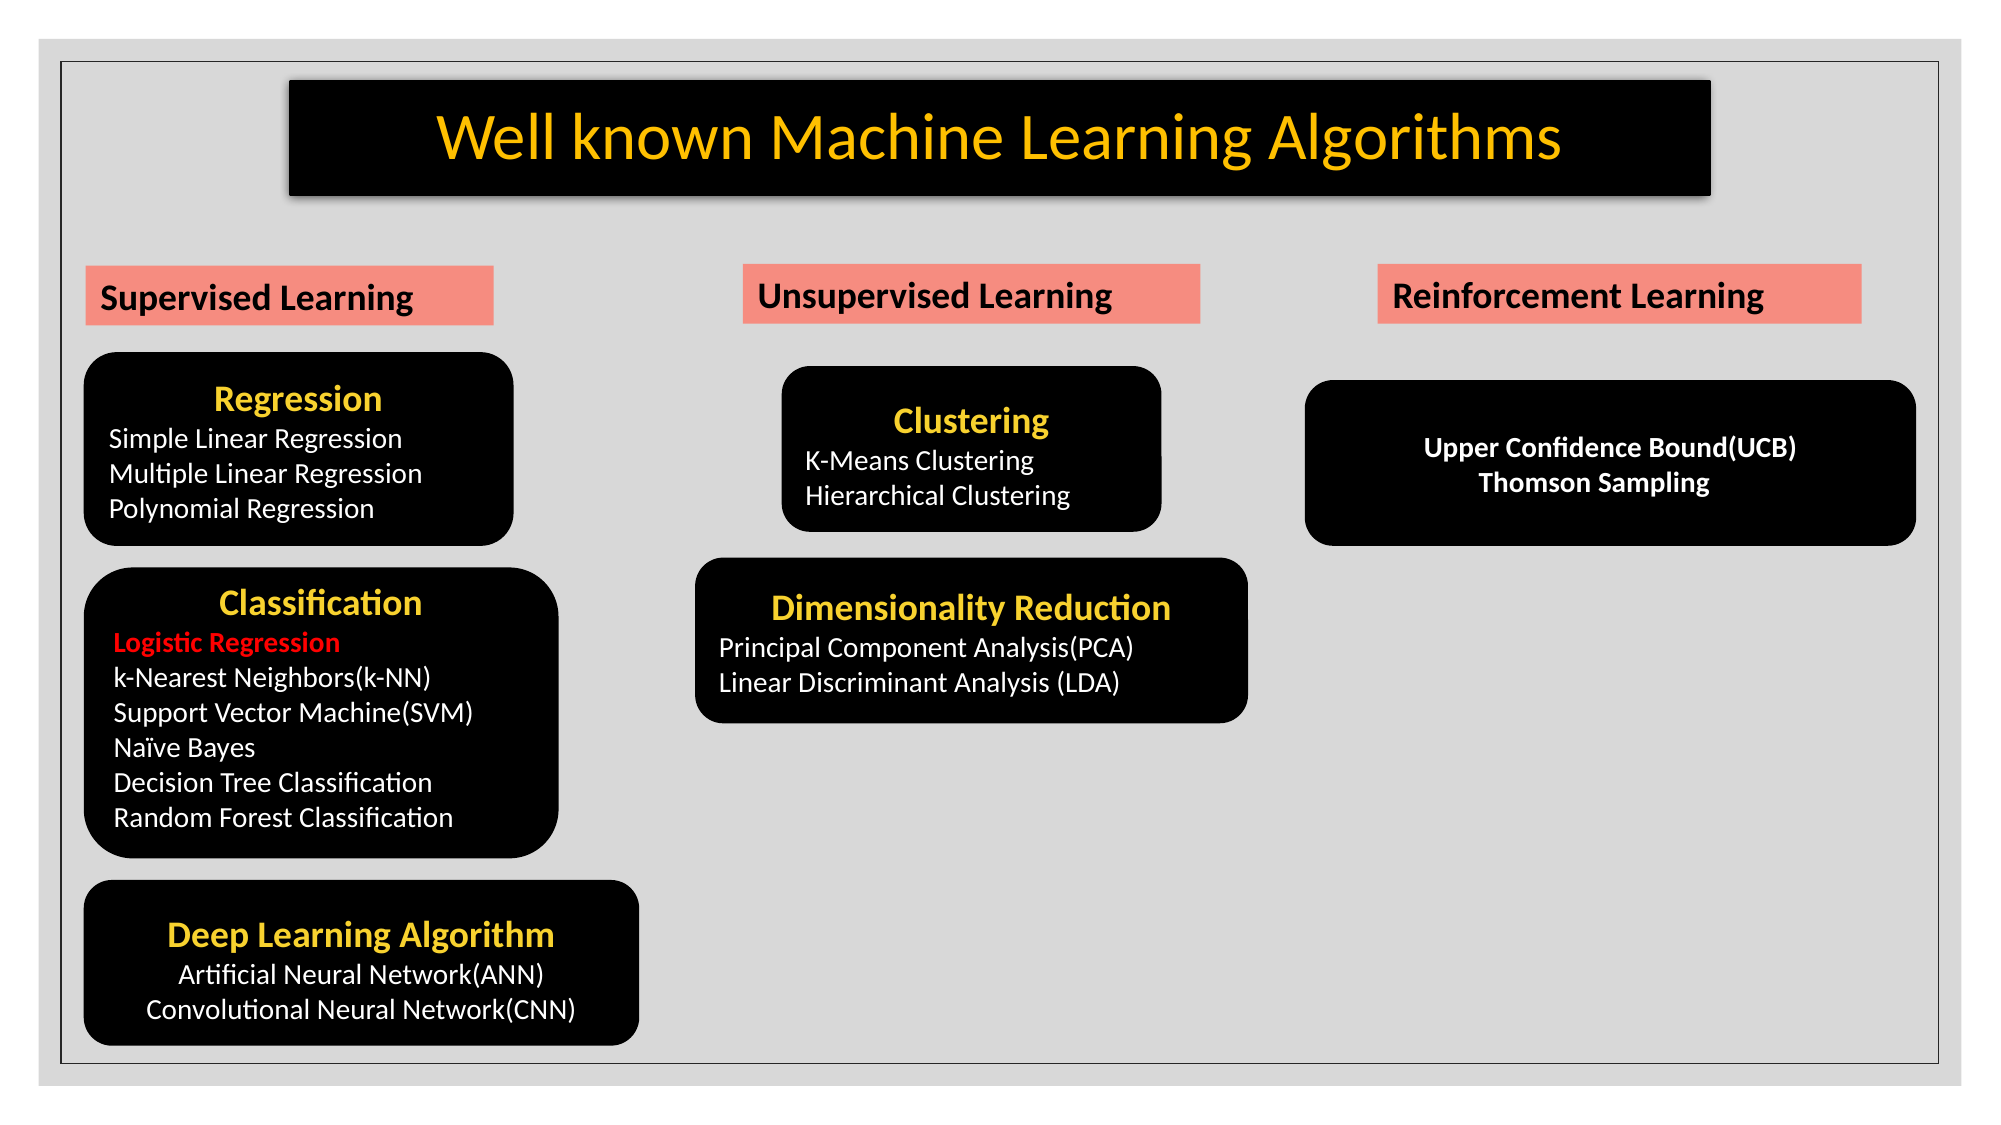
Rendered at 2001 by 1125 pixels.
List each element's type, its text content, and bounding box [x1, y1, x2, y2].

text_box Unsupervised Learning [742, 263, 1201, 324]
text_box Supervised Learning [85, 265, 494, 326]
text_box Upper Confidence Bound(UCB) Thomson Sampling [1304, 380, 1917, 546]
text_box Classification Logistic Regression k-Nearest Neighbors(k-NN) Support Vector Machine(SVM) Naïve Bayes Decision Tree Classification Random Forest Classification [83, 567, 559, 859]
text_box Dimensionality Reduction Principal Component Analysis(PCA) Linear Discriminant Analysis (LDA) [695, 557, 1249, 724]
text_box Deep Learning Algorithm Artificial Neural Network(ANN) Convolutional Neural Network(CNN) [83, 879, 640, 1046]
text_box Regression Simple Linear Regression Multiple Linear Regression Polynomial Regression [83, 352, 514, 546]
title Well known Machine Learning Algorithms [289, 80, 1711, 196]
text_box Clustering K-Means Clustering Hierarchical Clustering [781, 366, 1162, 532]
text_box Reinforcement Learning [1377, 263, 1862, 324]
